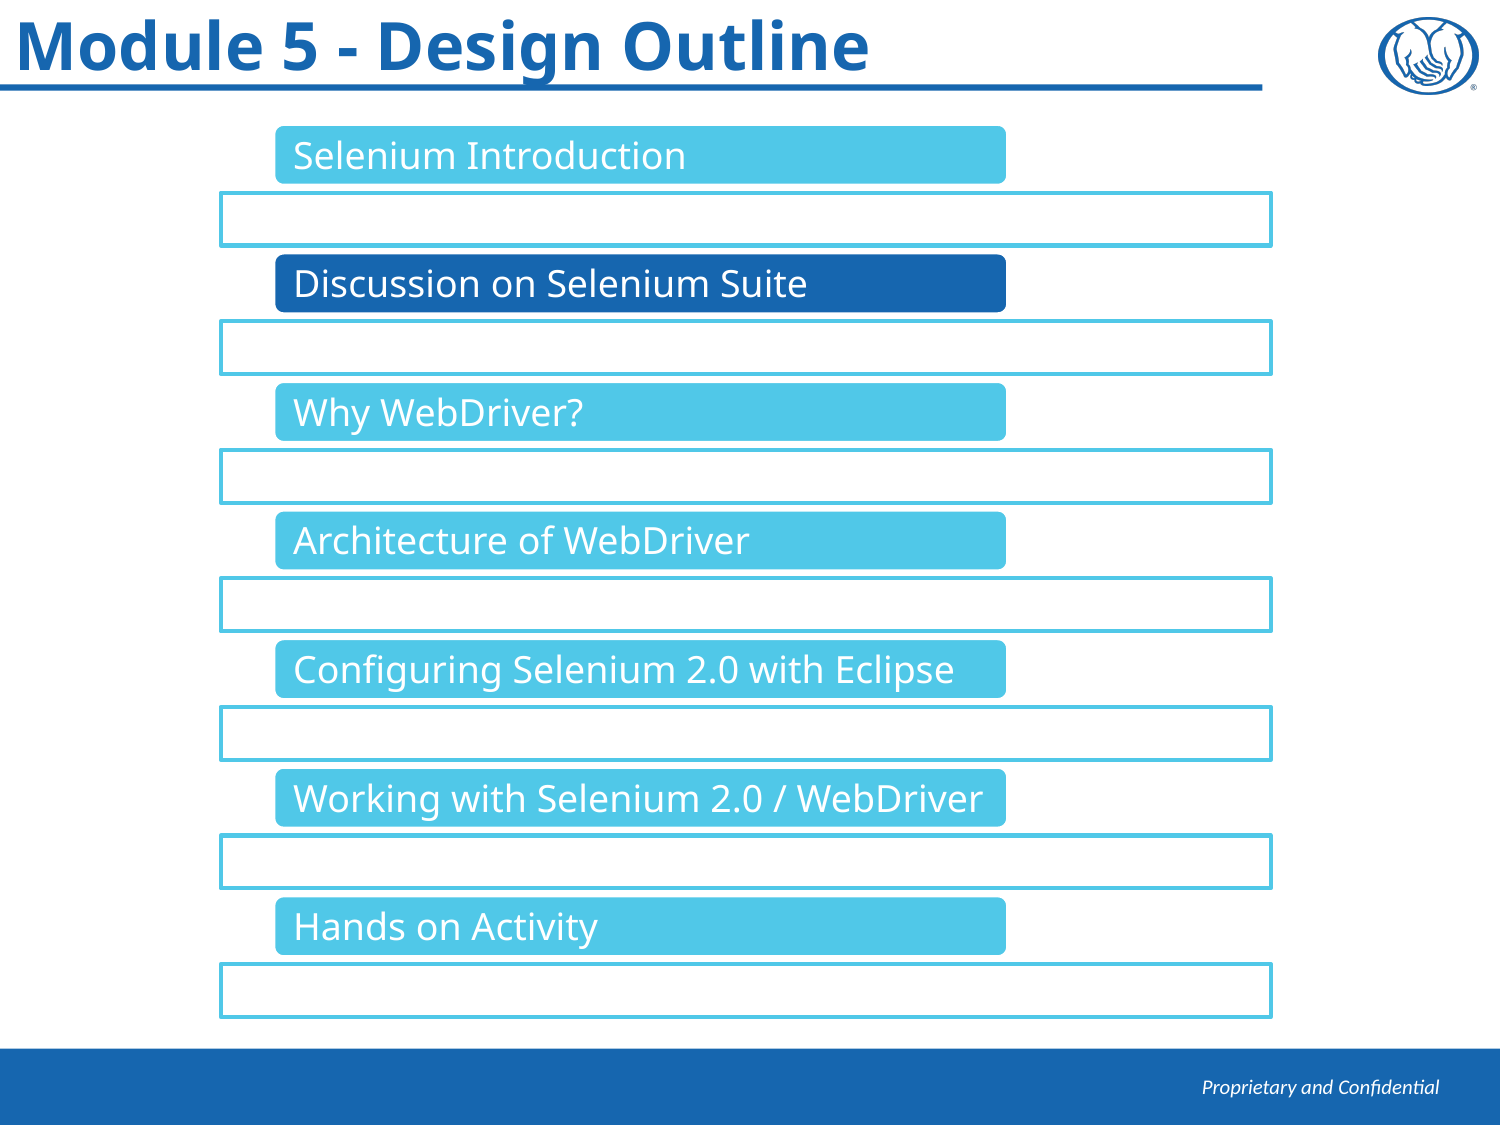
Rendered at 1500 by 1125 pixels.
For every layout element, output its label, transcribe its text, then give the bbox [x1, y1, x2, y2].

text_box Module 5 - Design Outline [0, 7, 1247, 94]
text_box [220, 116, 1271, 1018]
picture [1378, 17, 1479, 95]
